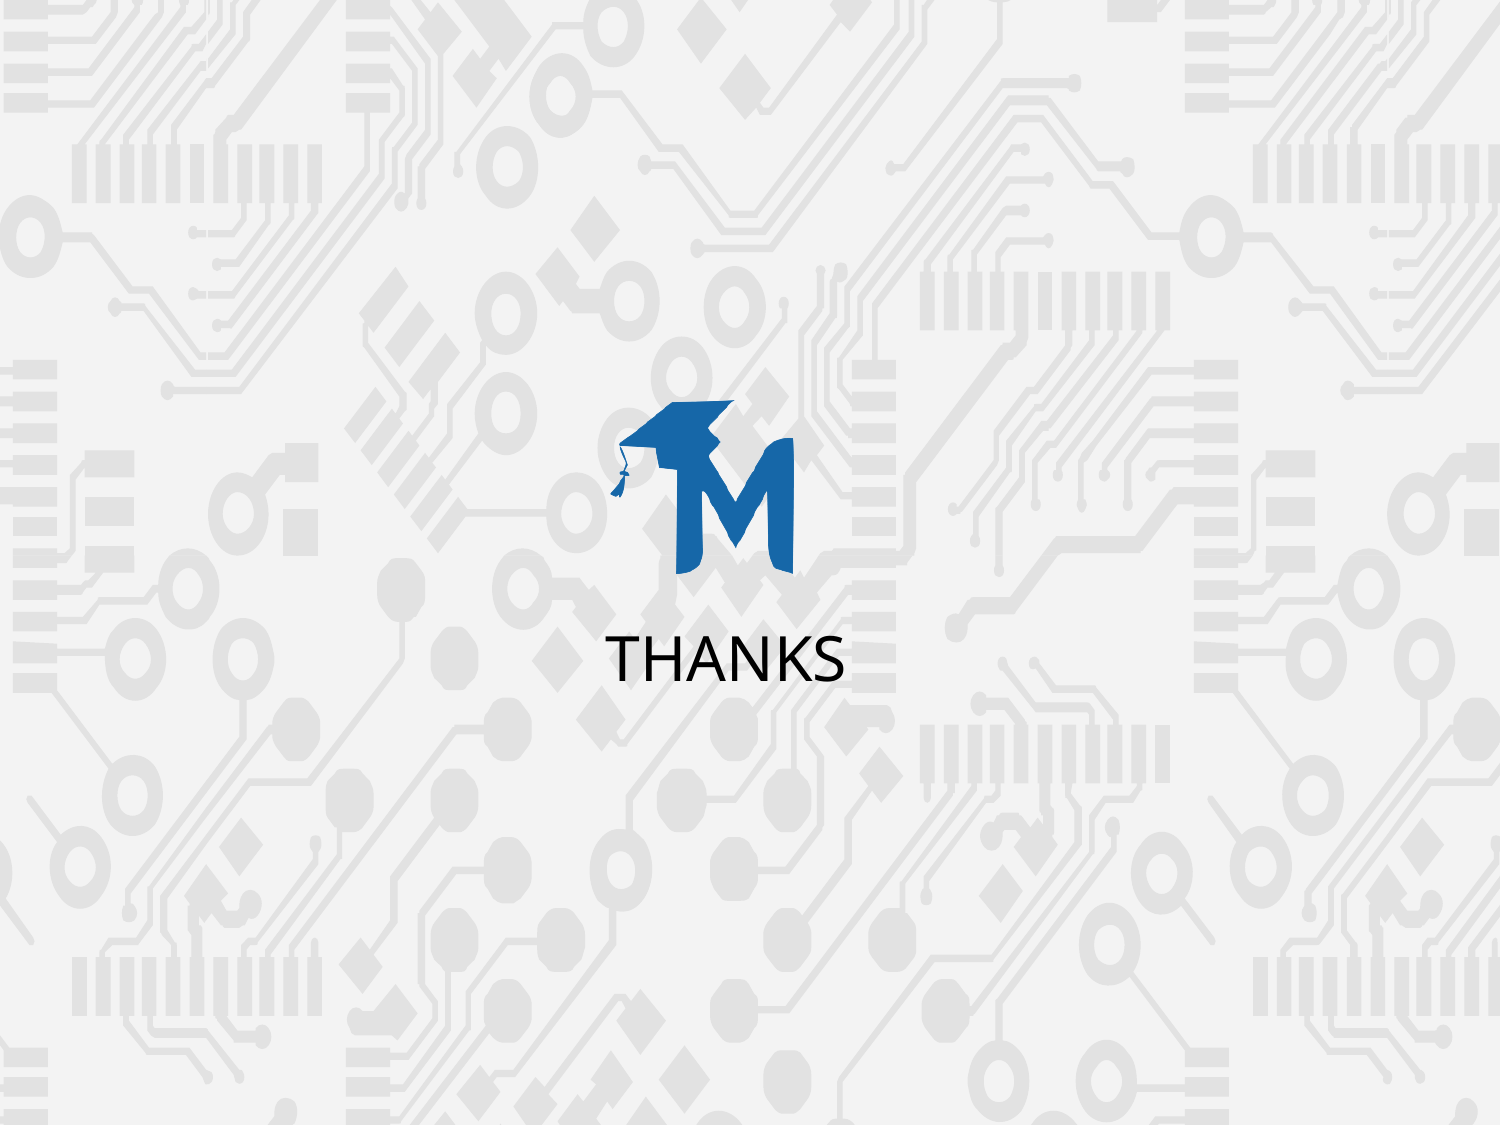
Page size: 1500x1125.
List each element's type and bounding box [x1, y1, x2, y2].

picture [584, 367, 845, 611]
